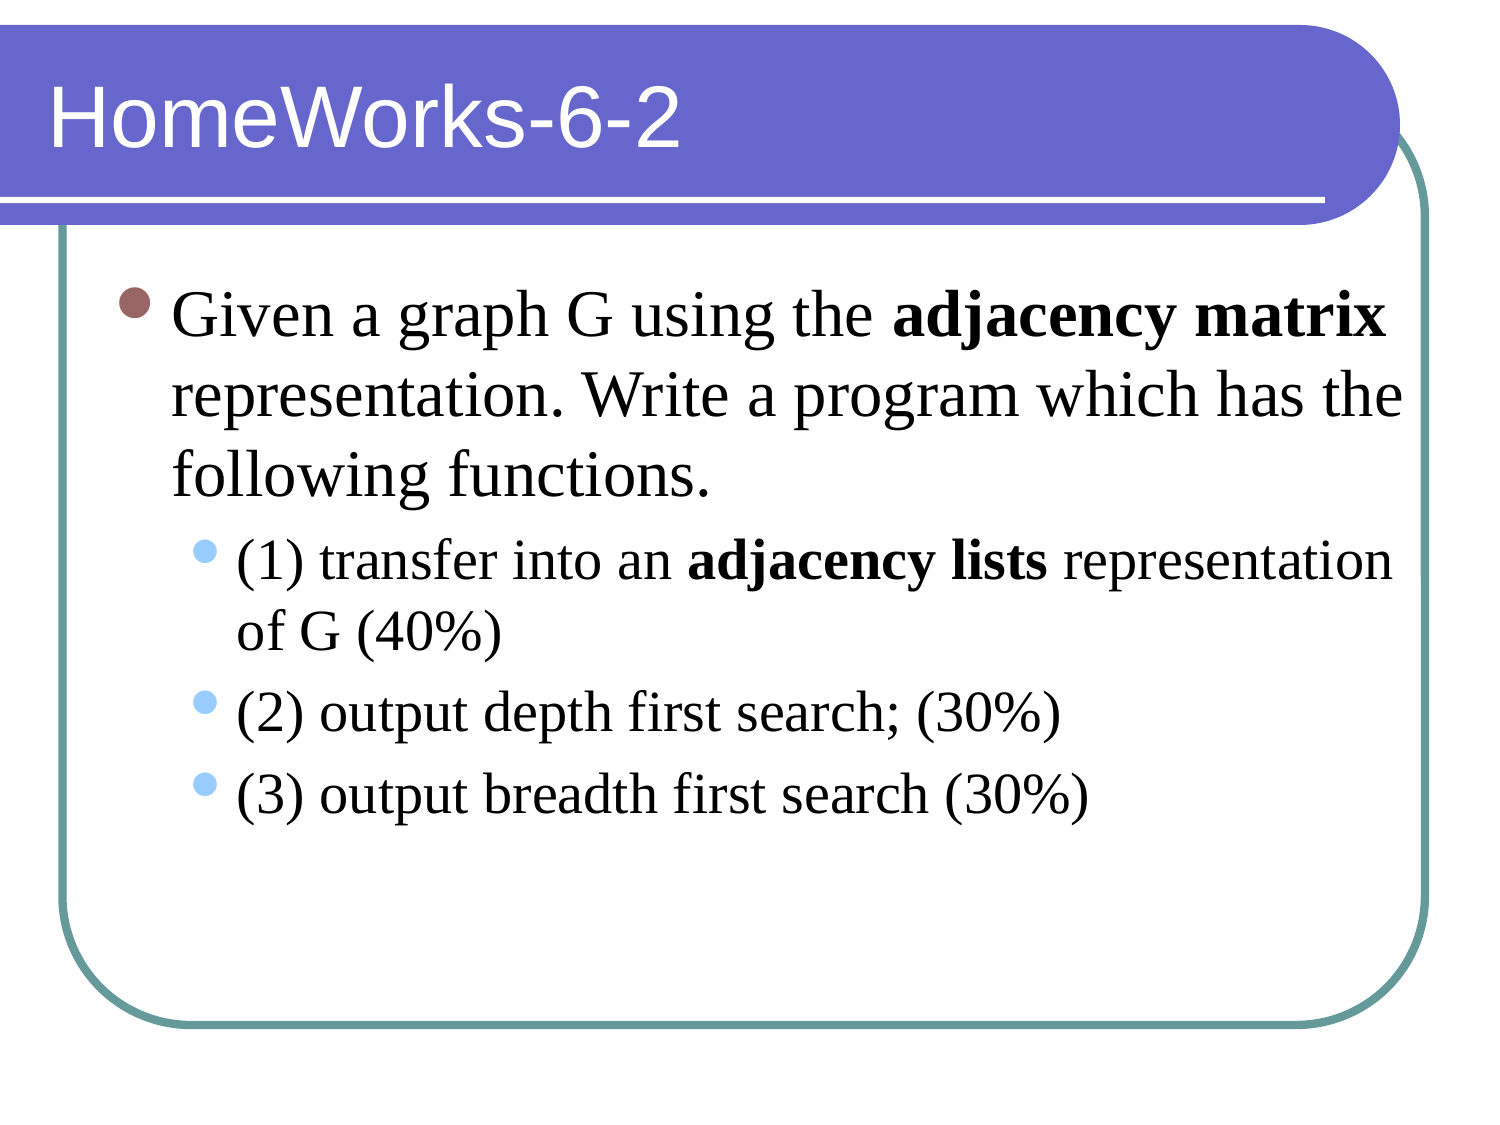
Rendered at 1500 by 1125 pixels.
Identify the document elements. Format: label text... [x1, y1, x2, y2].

title HomeWorks-6-2 [31, 37, 1348, 188]
list Given a graph G using the adjacency matrix representation. Write a program which has the following functions. (1) transfer into an adjacency lists representation of G (40%) (2) output depth first search; (30%) (3) output breadth first search (30%) [99, 262, 1436, 988]
